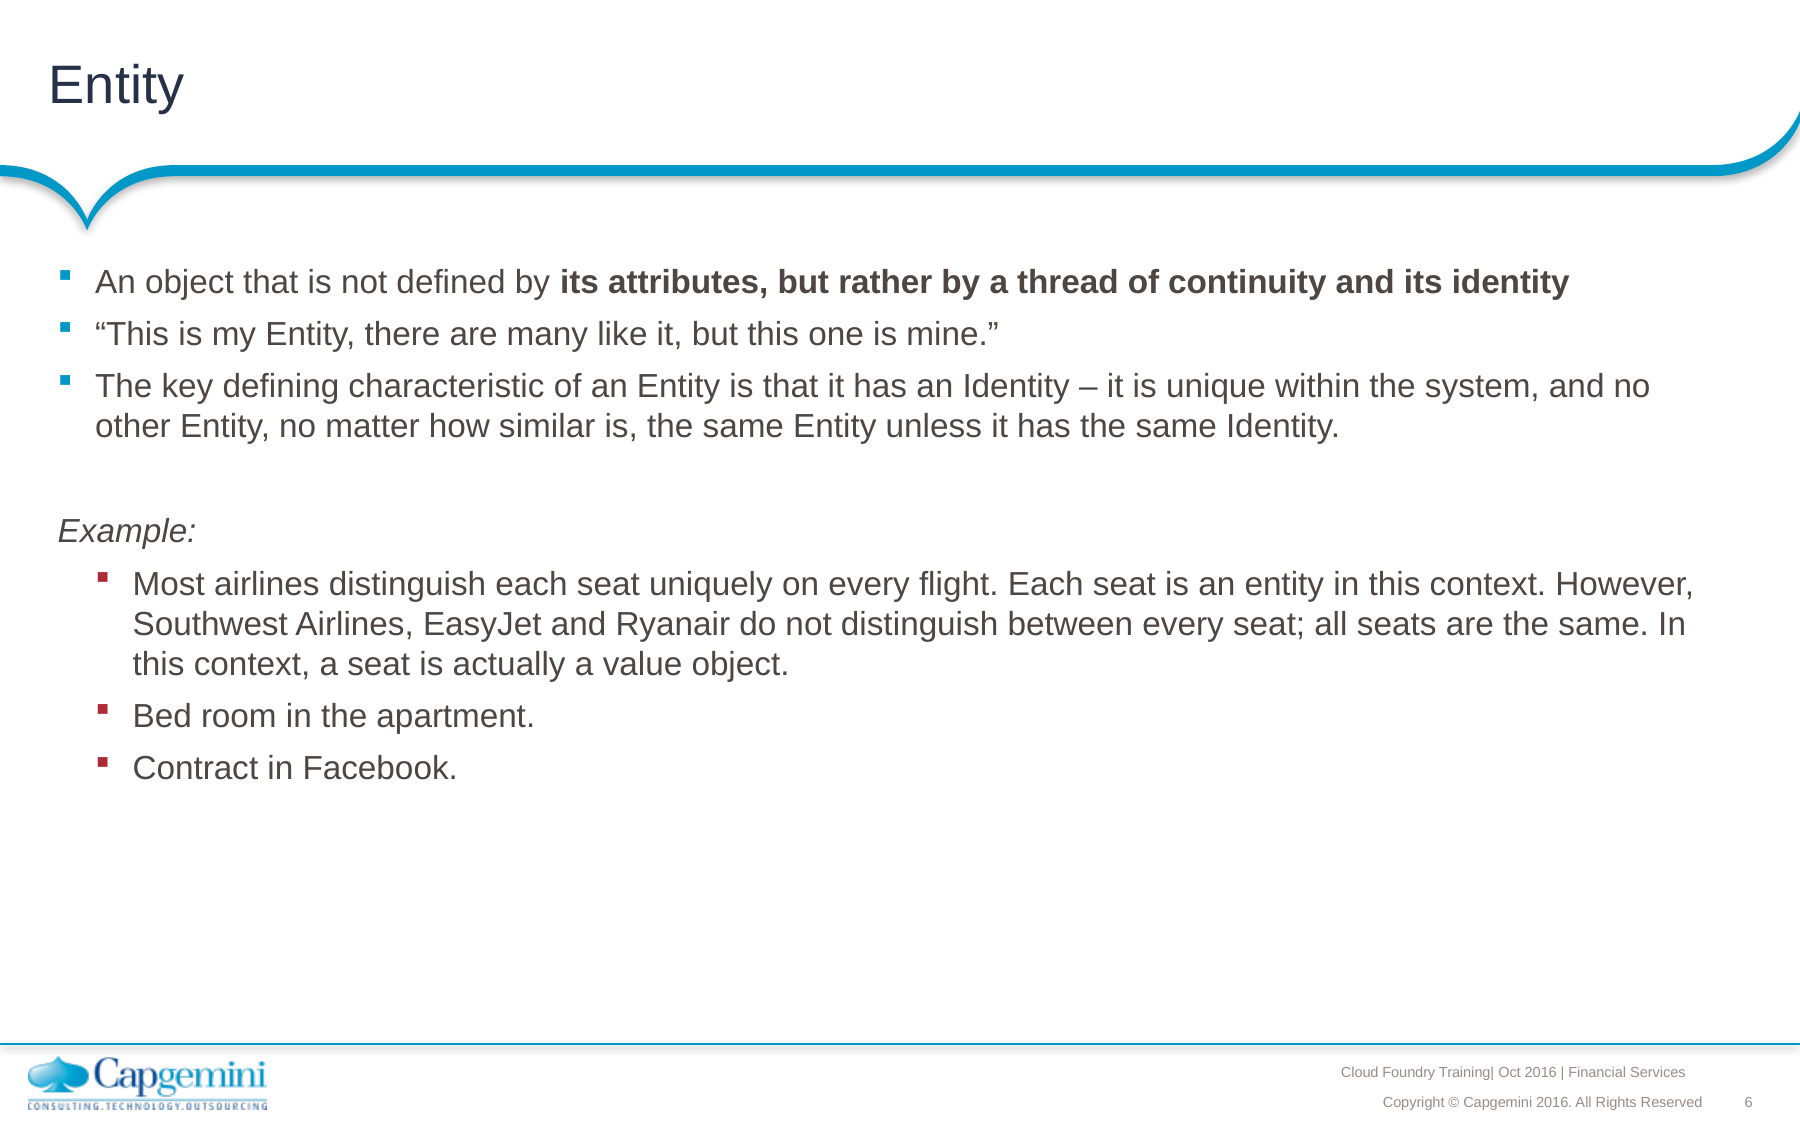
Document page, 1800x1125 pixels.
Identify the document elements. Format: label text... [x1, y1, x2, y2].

list An object that is not defined by its attributes, but rather by a thread of continuity and its identity “This is my Entity, there are many like it, but this one is mine.” The key defining characteristic of an Entity is that it has an Identity – it is unique within the system, and no other Entity, no matter how similar is, the same Entity unless it has the same Identity. Example: Most airlines distinguish each seat uniquely on every flight. Each seat is an entity in this context. However, Southwest Airlines, EasyJet and Ryanair do not distinguish between every seat; all seats are the same. In this context, a seat is actually a value object. Bed room in the apartment. Contract in Facebook. [57, 247, 1742, 1000]
picture [28, 1056, 267, 1110]
title Entity [0, 0, 1800, 165]
